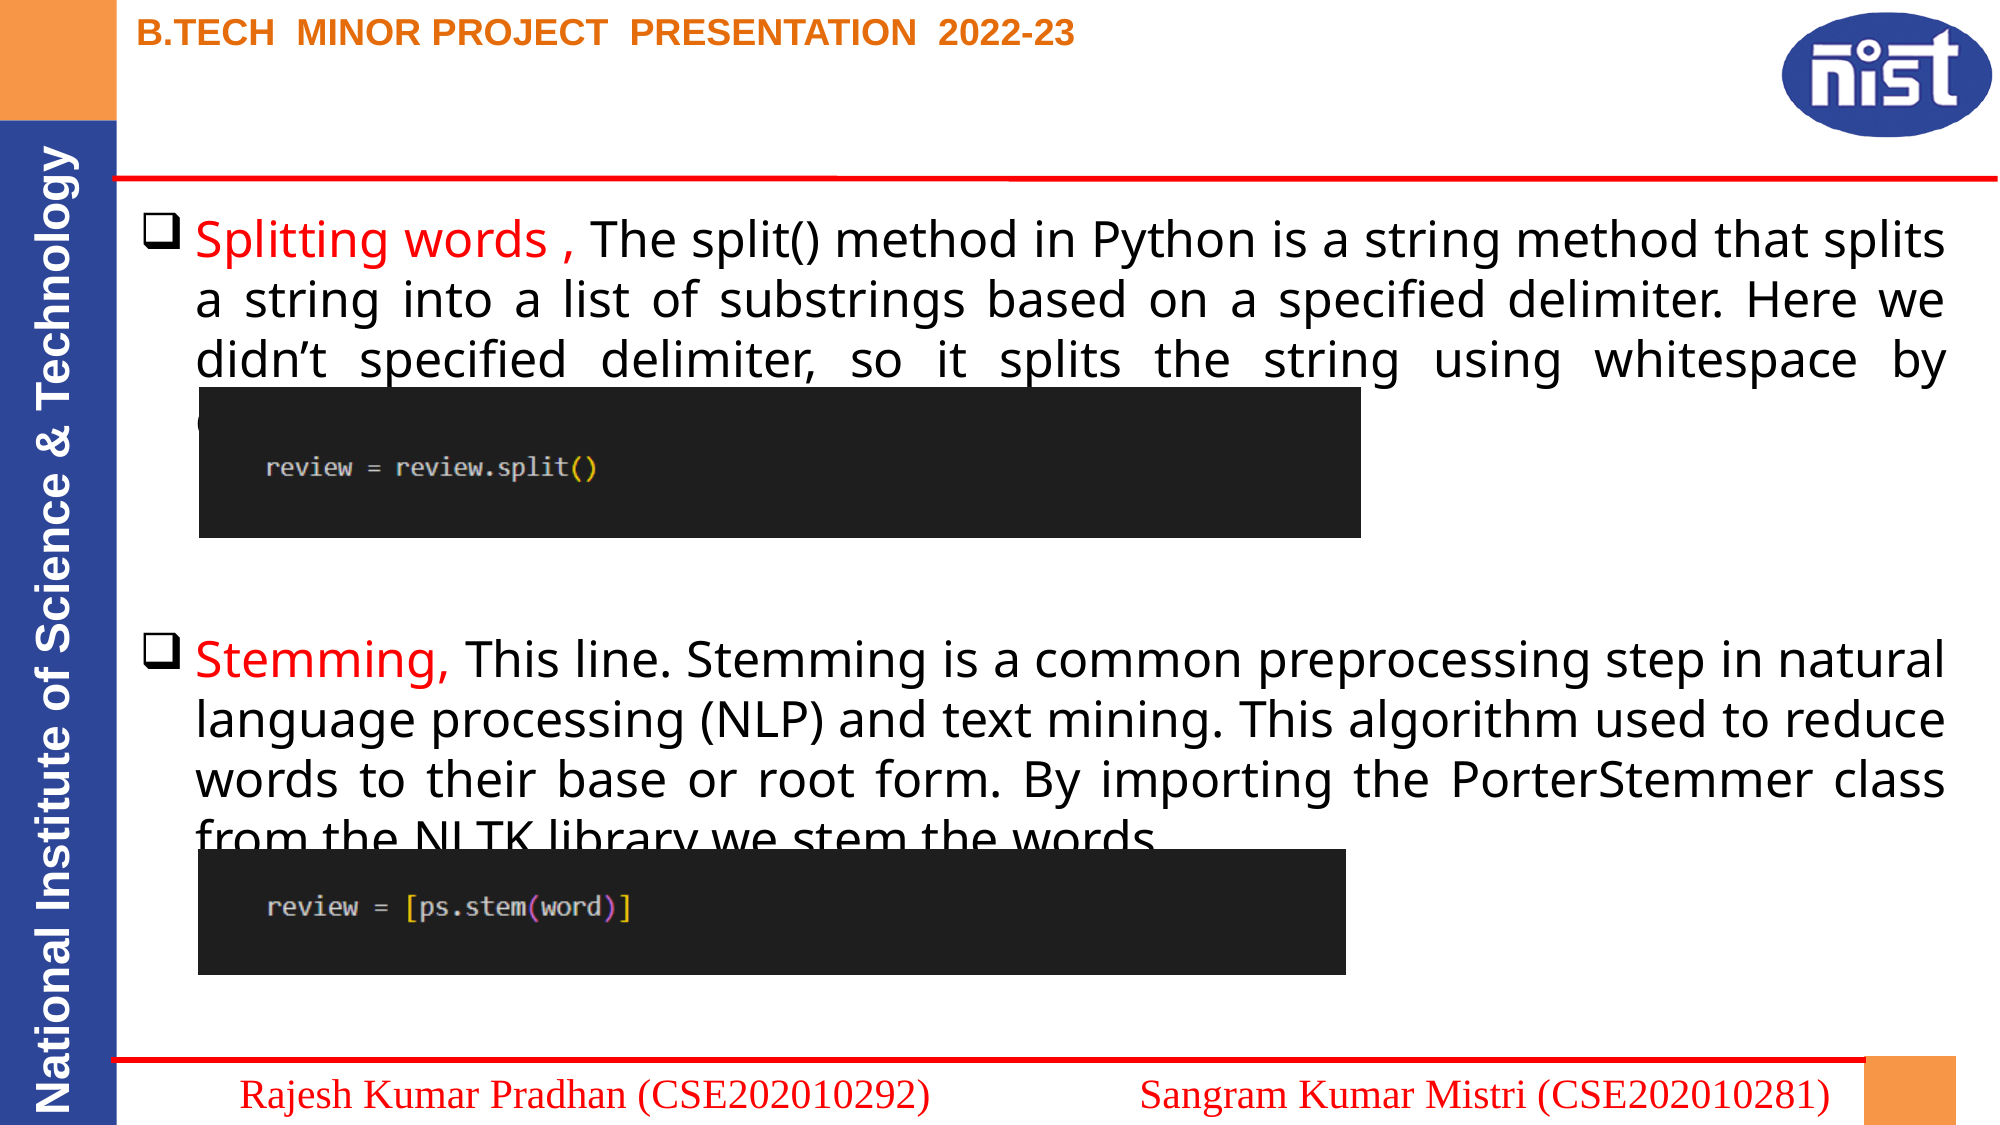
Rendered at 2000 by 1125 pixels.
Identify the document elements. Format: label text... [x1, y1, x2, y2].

picture [198, 849, 1347, 976]
picture [199, 387, 1361, 538]
picture [1775, 6, 2000, 150]
text_box Splitting words , The split() method in Python is a string method that splits a string into a list of substrings based on a specified delimiter. Here we didn’t specified delimiter, so it splits the string using whitespace by default. Stemming, This line. Stemming is a common preprocessing step in natural language processing (NLP) and text mining. This algorithm used to reduce words to their base or root form. By importing the PorterStemmer class from the NLTK library we stem the words. [124, 199, 1963, 995]
text_box Rajesh Kumar Pradhan (CSE202010292) Sangram Kumar Mistri (CSE202010281) [224, 1059, 1875, 1125]
